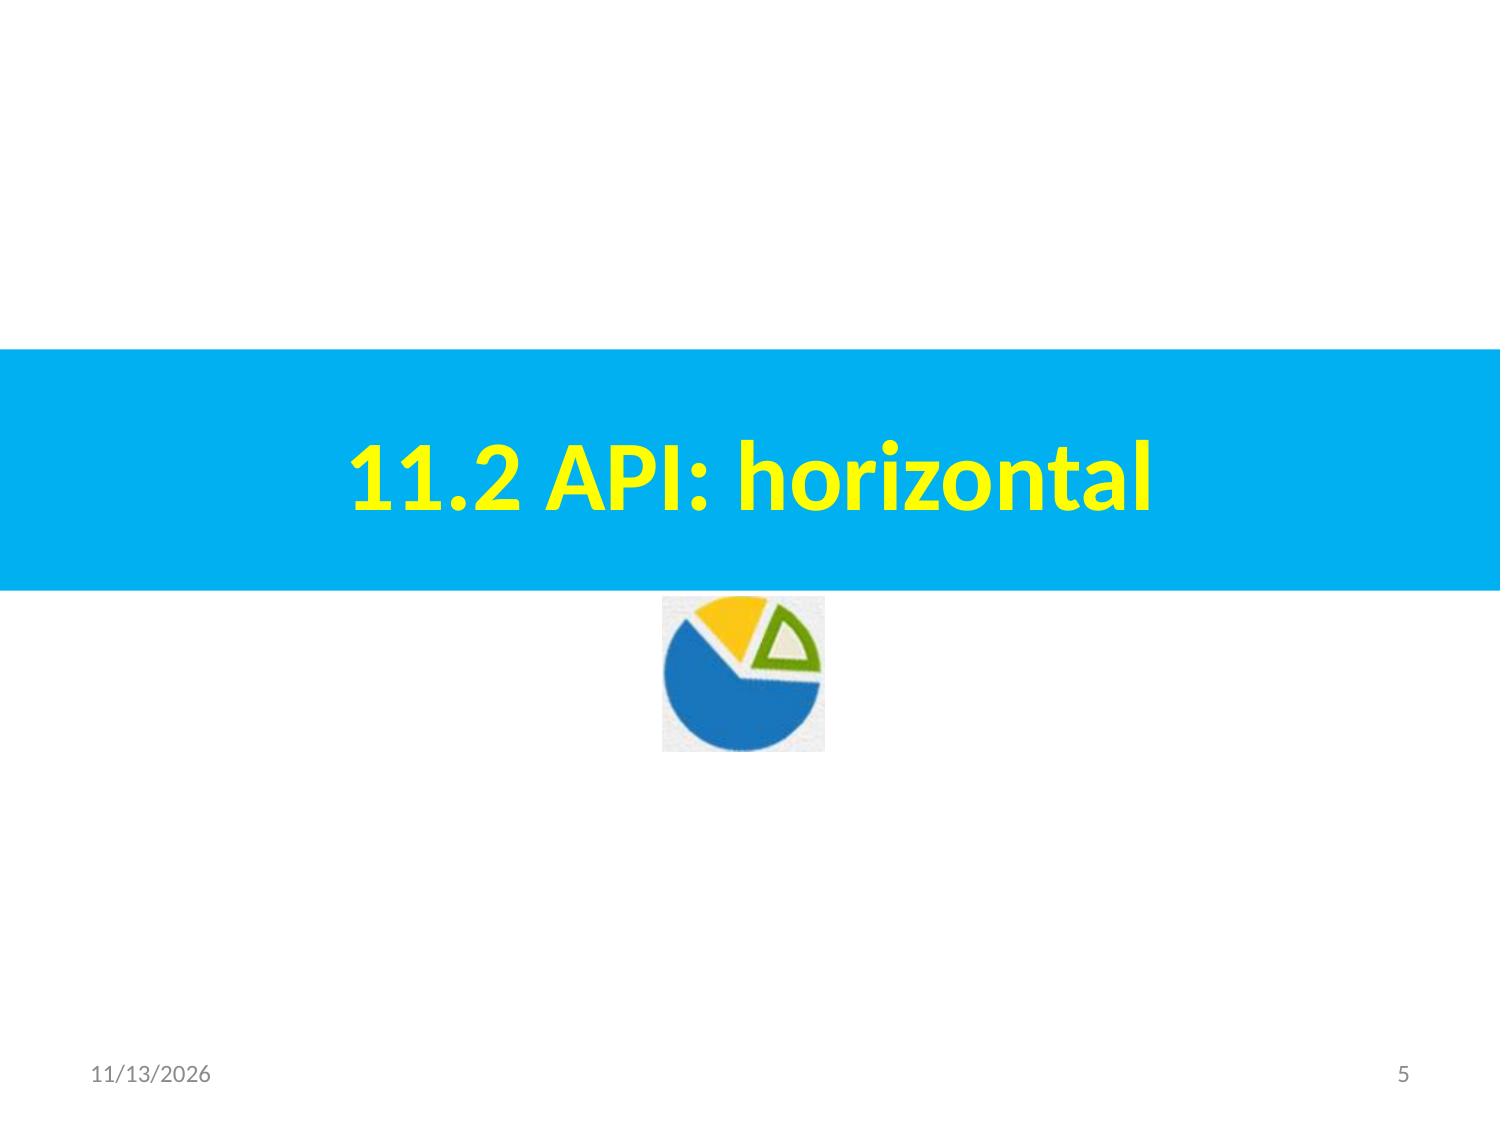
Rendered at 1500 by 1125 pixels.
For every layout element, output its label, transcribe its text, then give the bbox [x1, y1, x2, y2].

slide_number 5 [1074, 1042, 1425, 1103]
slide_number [75, 1042, 425, 1103]
picture [662, 595, 826, 752]
title 11.2 API: horizontal [0, 349, 1500, 591]
